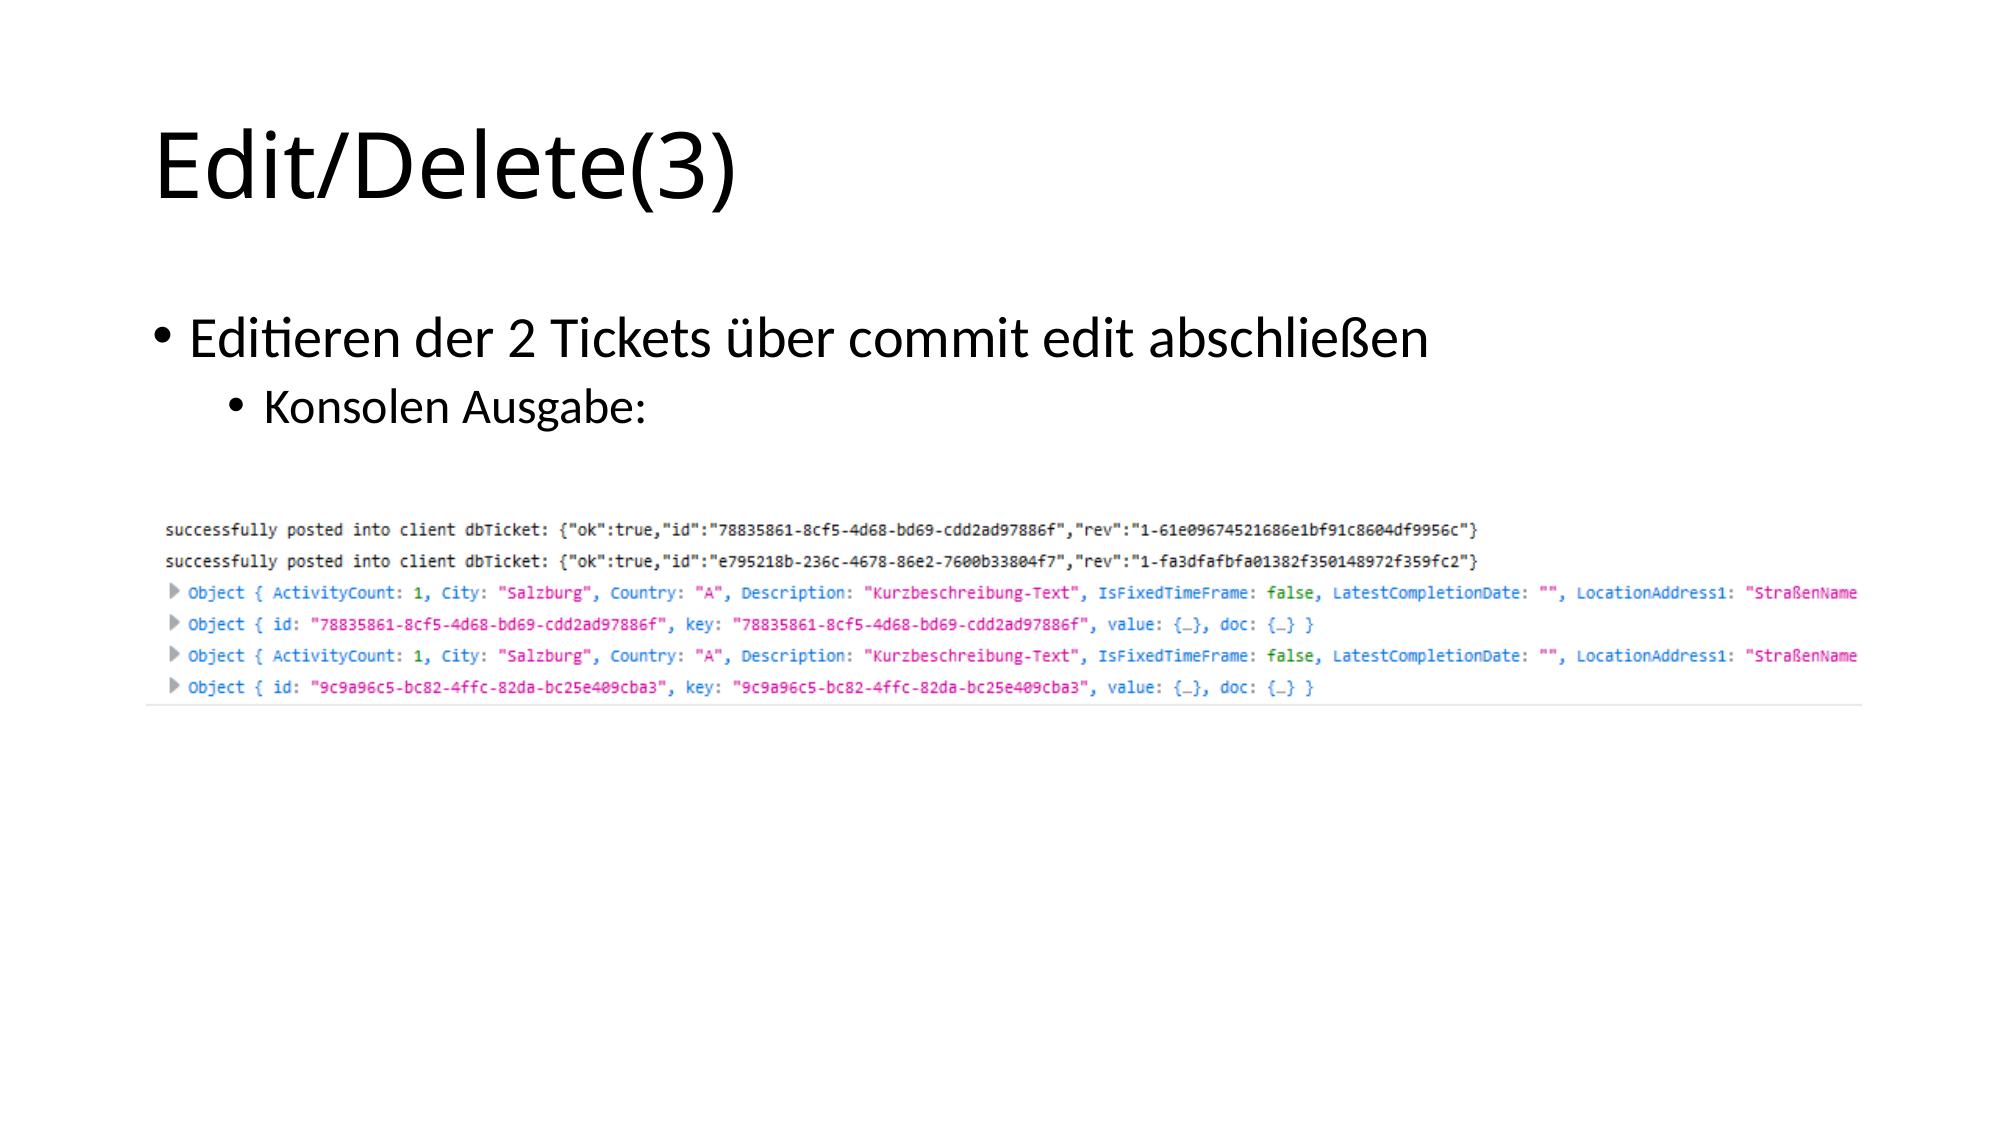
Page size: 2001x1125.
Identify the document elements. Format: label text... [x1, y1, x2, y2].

list Editieren der 2 Tickets über commit edit abschließen Konsolen Ausgabe: [137, 299, 1863, 1014]
title Edit/Delete(3) [137, 59, 1863, 278]
picture [145, 517, 1863, 717]
